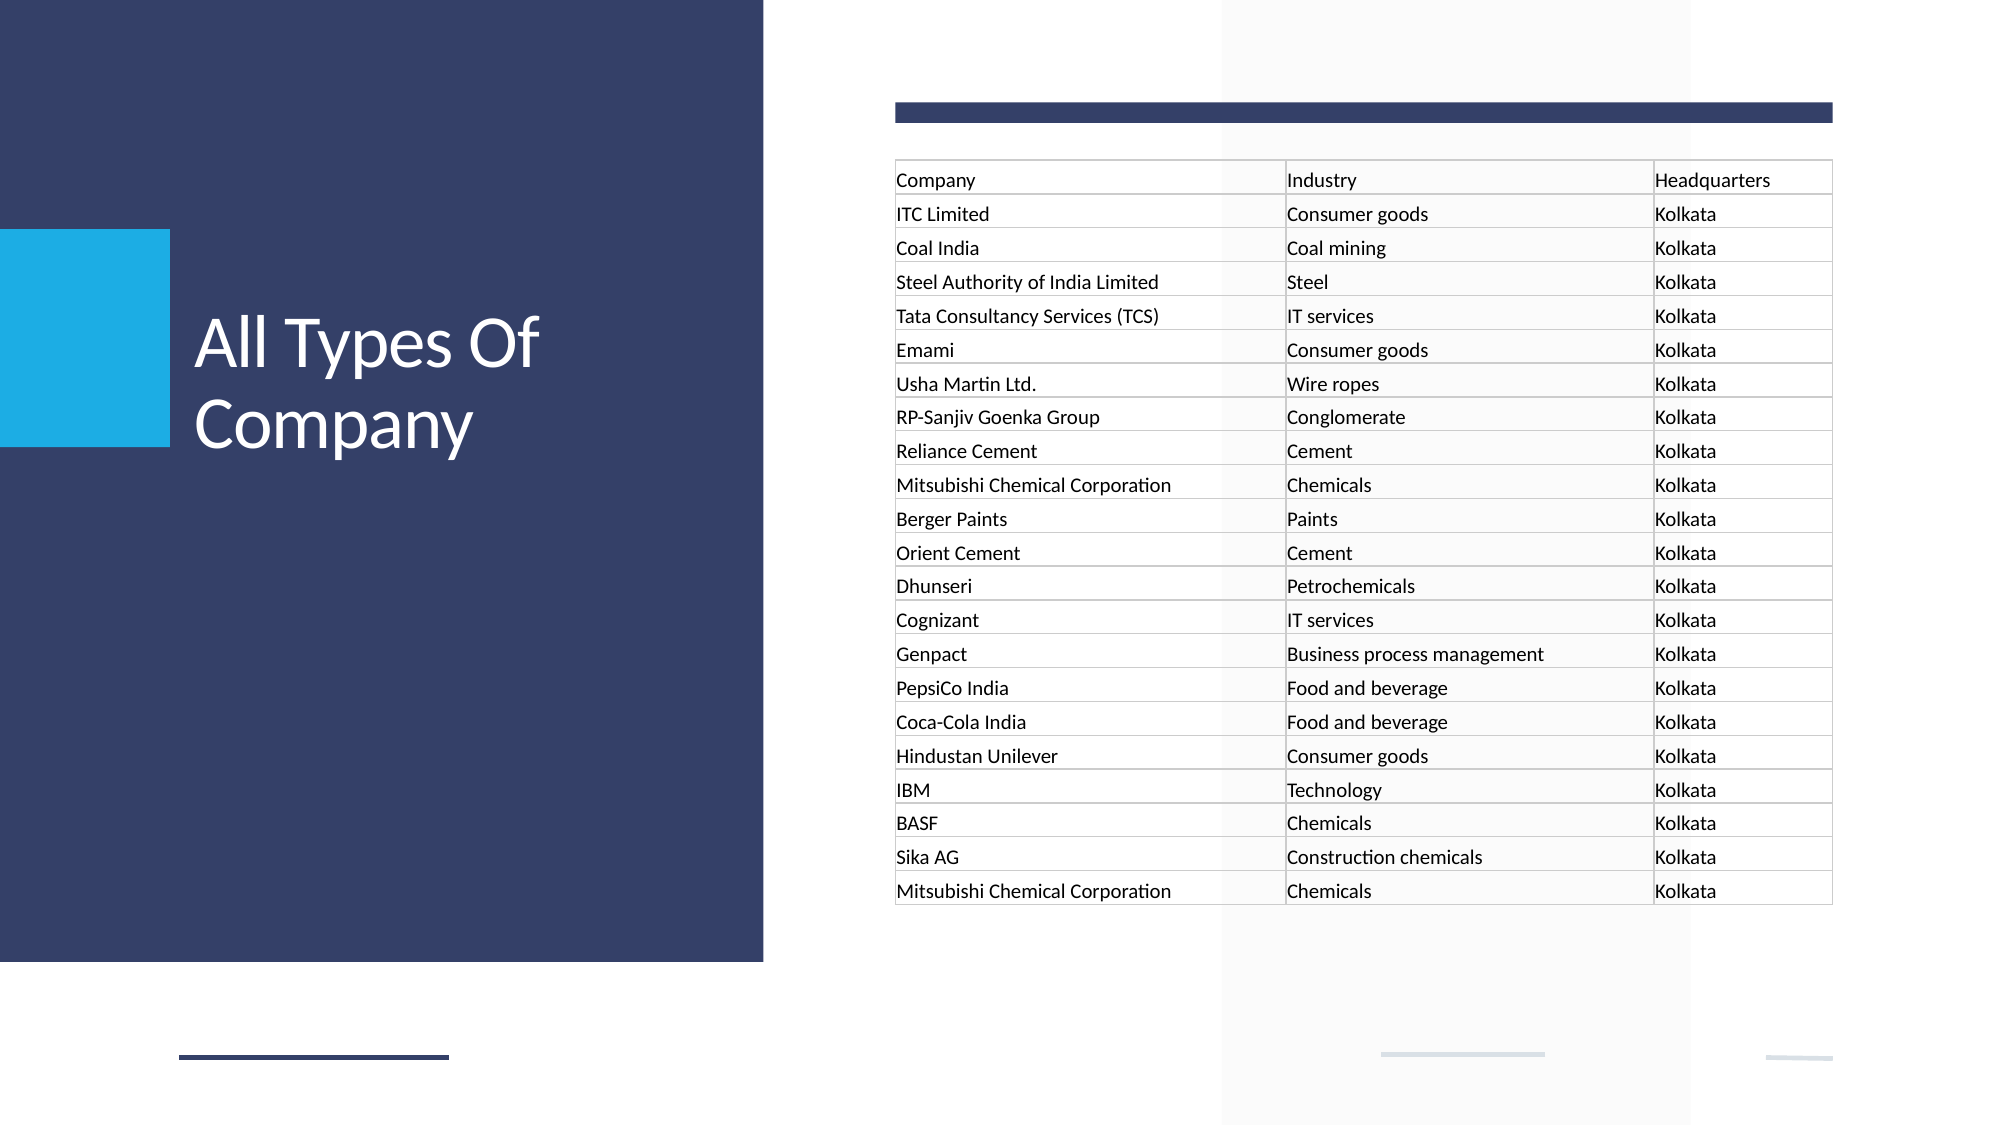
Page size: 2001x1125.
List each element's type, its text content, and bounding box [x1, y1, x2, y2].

table_cell Petrochemicals [1287, 567, 1653, 599]
table_cell Food and beverage [1287, 668, 1653, 701]
table_cell Kolkata [1655, 736, 1832, 768]
table_cell Food and beverage [1287, 702, 1653, 735]
table_cell Coal India [896, 228, 1285, 261]
table_cell Chemicals [1287, 871, 1653, 904]
table_cell Mitsubishi Chemical Corporation [896, 465, 1285, 498]
table_cell Hindustan Unilever [896, 736, 1285, 768]
table_cell Paints [1287, 499, 1653, 532]
table_cell Mitsubishi Chemical Corporation [896, 871, 1285, 904]
table_cell Consumer goods [1287, 195, 1653, 227]
table_cell Dhunseri [896, 567, 1285, 599]
table_cell Kolkata [1655, 499, 1832, 532]
table_cell Reliance Cement [896, 431, 1285, 464]
table_cell Consumer goods [1287, 736, 1653, 768]
table_cell Conglomerate [1287, 398, 1653, 430]
table_cell BASF [896, 804, 1285, 836]
table_cell Kolkata [1655, 634, 1832, 667]
table_cell Business process management [1287, 634, 1653, 667]
table_cell Steel [1287, 262, 1653, 295]
table_cell PepsiCo India [896, 668, 1285, 701]
table_cell Kolkata [1655, 601, 1832, 633]
table_cell Berger Paints [896, 499, 1285, 532]
table_cell RP-Sanjiv Goenka Group [896, 398, 1285, 430]
table_cell Tata Consultancy Services (TCS) [896, 296, 1285, 329]
table_cell Kolkata [1655, 364, 1832, 396]
table_cell Kolkata [1655, 702, 1832, 735]
table_cell Coal mining [1287, 228, 1653, 261]
table_cell Consumer goods [1287, 330, 1653, 362]
table_cell Kolkata [1655, 465, 1832, 498]
table_cell Emami [896, 330, 1285, 362]
table_cell Chemicals [1287, 465, 1653, 498]
table_cell Steel Authority of India Limited [896, 262, 1285, 295]
table_cell Usha Martin Ltd. [896, 364, 1285, 396]
table_cell Kolkata [1655, 770, 1832, 802]
table_cell IT services [1287, 296, 1653, 329]
table_cell Cement [1287, 431, 1653, 464]
table_cell Kolkata [1655, 228, 1832, 261]
table_cell Orient Cement [896, 533, 1285, 565]
table_cell Genpact [896, 634, 1285, 667]
table_cell Coca-Cola India [896, 702, 1285, 735]
table_cell Kolkata [1655, 567, 1832, 599]
table_header Company [896, 161, 1285, 193]
table_cell Cognizant [896, 601, 1285, 633]
table_header Industry [1287, 161, 1653, 193]
table_cell Kolkata [1655, 398, 1832, 430]
table_cell Construction chemicals [1287, 837, 1653, 870]
table_cell Wire ropes [1287, 364, 1653, 396]
title All Types Of Company [179, 128, 683, 473]
table_cell Kolkata [1655, 296, 1832, 329]
table_cell Kolkata [1655, 804, 1832, 836]
table_cell IT services [1287, 601, 1653, 633]
table_cell Kolkata [1655, 431, 1832, 464]
table_header Headquarters [1655, 161, 1832, 193]
table_cell Kolkata [1655, 668, 1832, 701]
table_cell ITC Limited [896, 195, 1285, 227]
table_cell Technology [1287, 770, 1653, 802]
table_cell Kolkata [1655, 837, 1832, 870]
table_cell Cement [1287, 533, 1653, 565]
table_cell Kolkata [1655, 195, 1832, 227]
table_cell Kolkata [1655, 533, 1832, 565]
table_cell Kolkata [1655, 262, 1832, 295]
table_cell Kolkata [1655, 330, 1832, 362]
table_cell Kolkata [1655, 871, 1832, 904]
table_cell IBM [896, 770, 1285, 802]
table_cell Chemicals [1287, 804, 1653, 836]
table_cell Sika AG [896, 837, 1285, 870]
